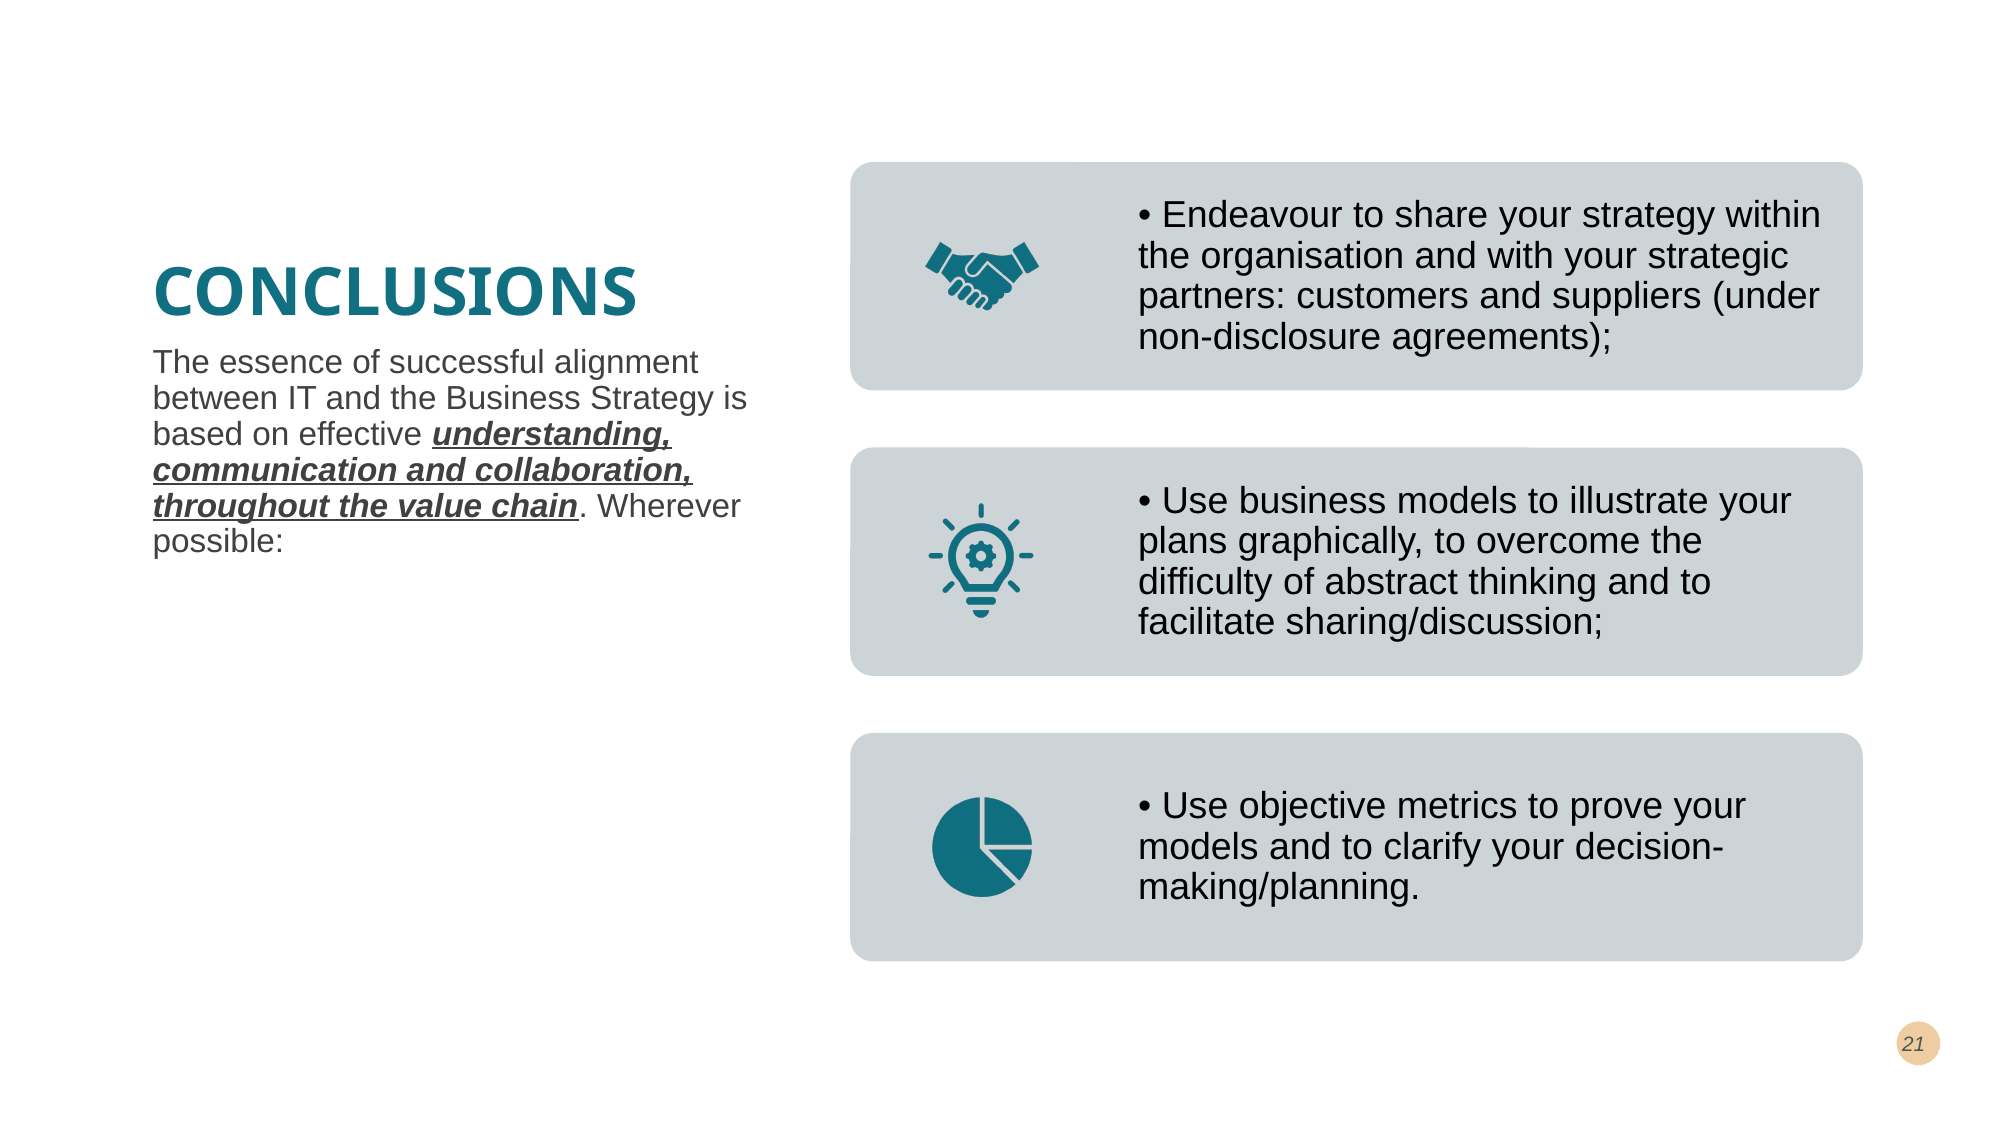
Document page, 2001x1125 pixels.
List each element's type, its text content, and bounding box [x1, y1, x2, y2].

list The essence of successful alignment between IT and the Business Strategy is based on effective understanding, communication and collaboration, throughout the value chain. Wherever possible: [137, 337, 783, 963]
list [850, 161, 1863, 962]
slide_number 21 [1881, 1012, 1940, 1073]
title CONCLUSIONS [137, 75, 783, 337]
